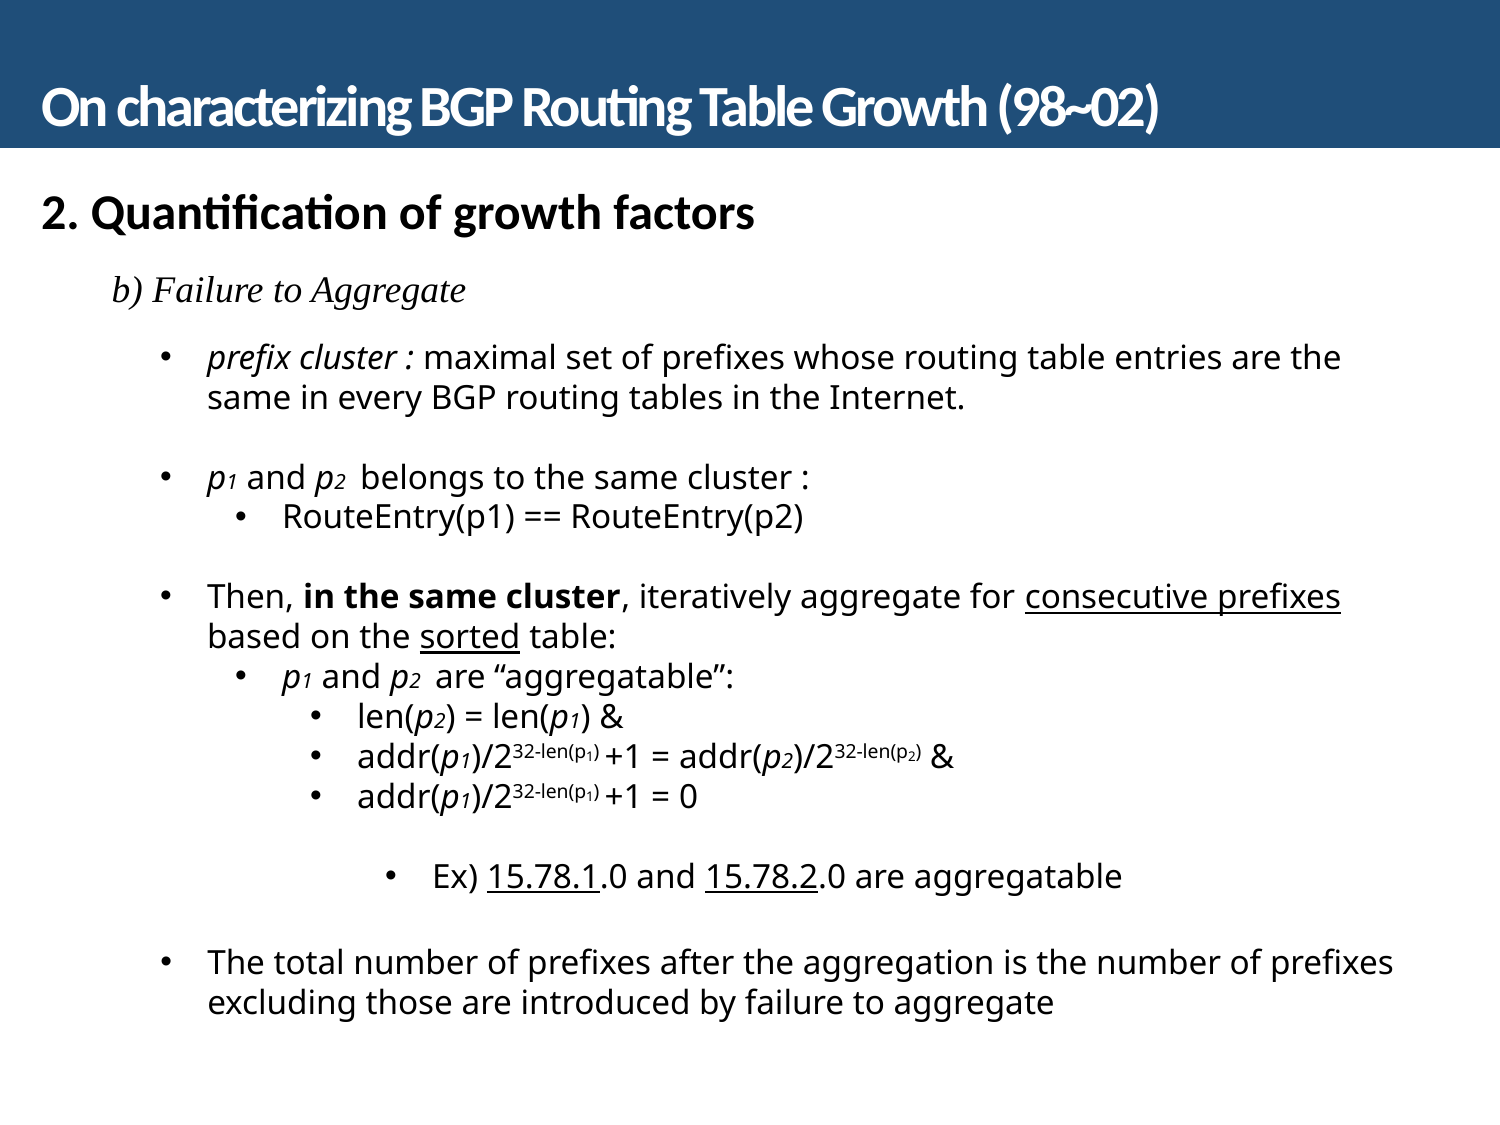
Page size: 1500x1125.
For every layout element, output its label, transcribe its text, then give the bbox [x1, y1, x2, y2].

text_box [0, 0, 1500, 149]
text_box On characterizing BGP Routing Table Growth (98~02) [26, 60, 1177, 146]
text_box The total number of prefixes after the aggregation is the number of prefixes excluding those are introduced by failure to aggregate [145, 934, 1487, 1029]
text_box b) Failure to Aggregate [96, 258, 482, 318]
text_box prefix cluster : maximal set of prefixes whose routing table entries are the same in every BGP routing tables in the Internet. p1 and p2 belongs to the same cluster : RouteEntry(p1) == RouteEntry(p2) Then, in the same cluster, iteratively aggregate for consecutive prefixes based on the sorted table: p1 and p2 are “aggregatable”: len(p2) = len(p1) & addr(p1)/232-len(p1) +1 = addr(p2)/232-len(p2) & addr(p1)/232-len(p1) +1 = 0 Ex) 15.78.1.0 and 15.78.2.0 are aggregatable [145, 328, 1418, 934]
text_box 2. Quantification of growth factors [26, 172, 771, 248]
